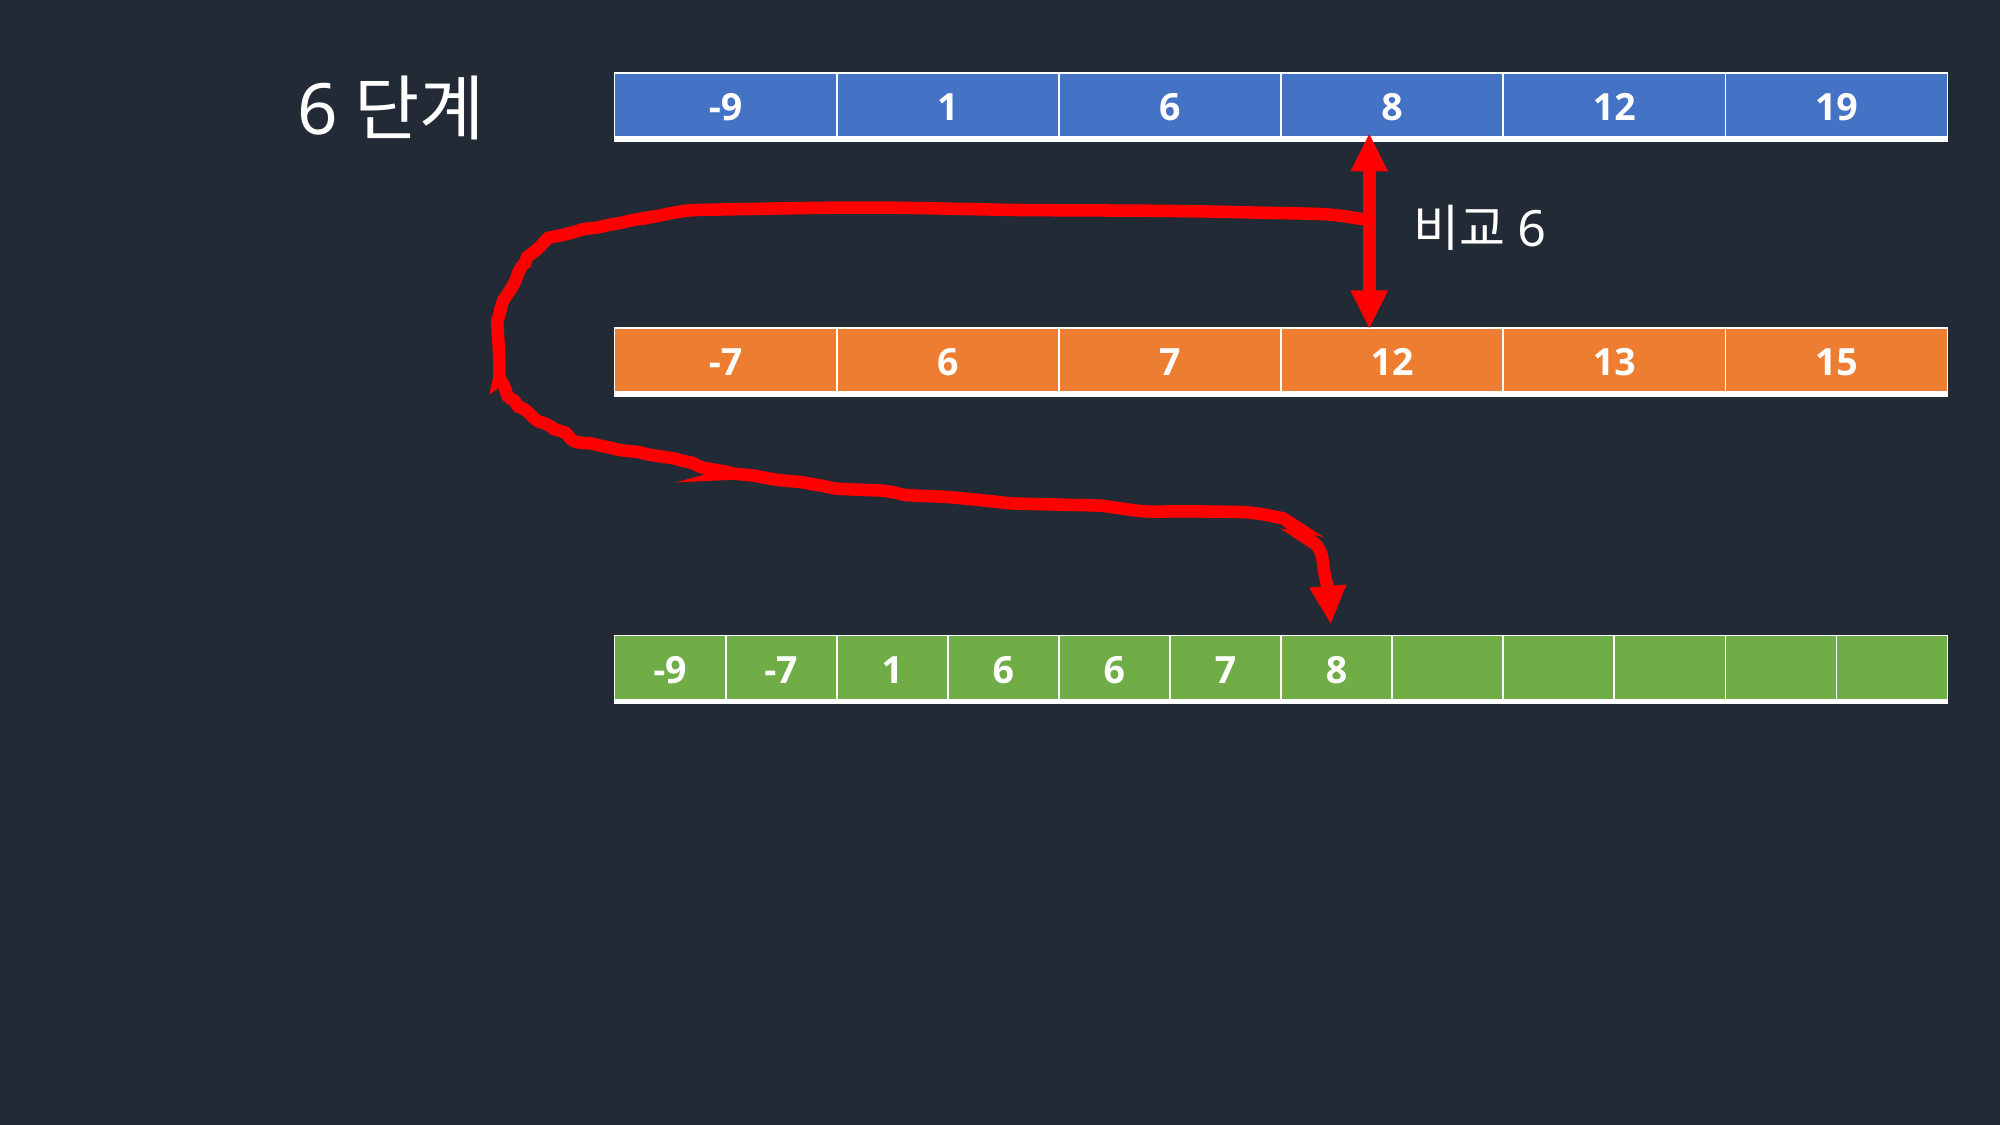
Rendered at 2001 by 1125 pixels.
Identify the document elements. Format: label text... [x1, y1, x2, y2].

table_header 1 [838, 74, 1058, 136]
table_header 19 [1726, 74, 1947, 136]
table_header [1504, 636, 1613, 699]
table_header [1393, 636, 1502, 699]
table_header -7 [727, 636, 836, 699]
table_header -9 [615, 74, 836, 136]
table_header 6 [1060, 636, 1169, 699]
text_box [496, 206, 1369, 624]
table_header 12 [1355, 329, 1502, 391]
table_header 13 [1504, 329, 1725, 391]
table_header 7 [1171, 636, 1280, 699]
text_box 비교6 [1398, 188, 1594, 264]
table_header 1 [838, 636, 947, 699]
table_header [1726, 636, 1836, 699]
table_header [1615, 636, 1725, 699]
table_header 6 [949, 636, 1058, 699]
table_header 8 [1282, 636, 1391, 699]
table_header 8 [1282, 74, 1502, 136]
table_header 15 [1726, 329, 1947, 391]
text_box 6단계 [282, 56, 512, 157]
table_header -9 [615, 636, 725, 699]
table_header [1837, 636, 1947, 699]
table_header 12 [1504, 74, 1725, 136]
table_header 6 [1060, 74, 1280, 136]
